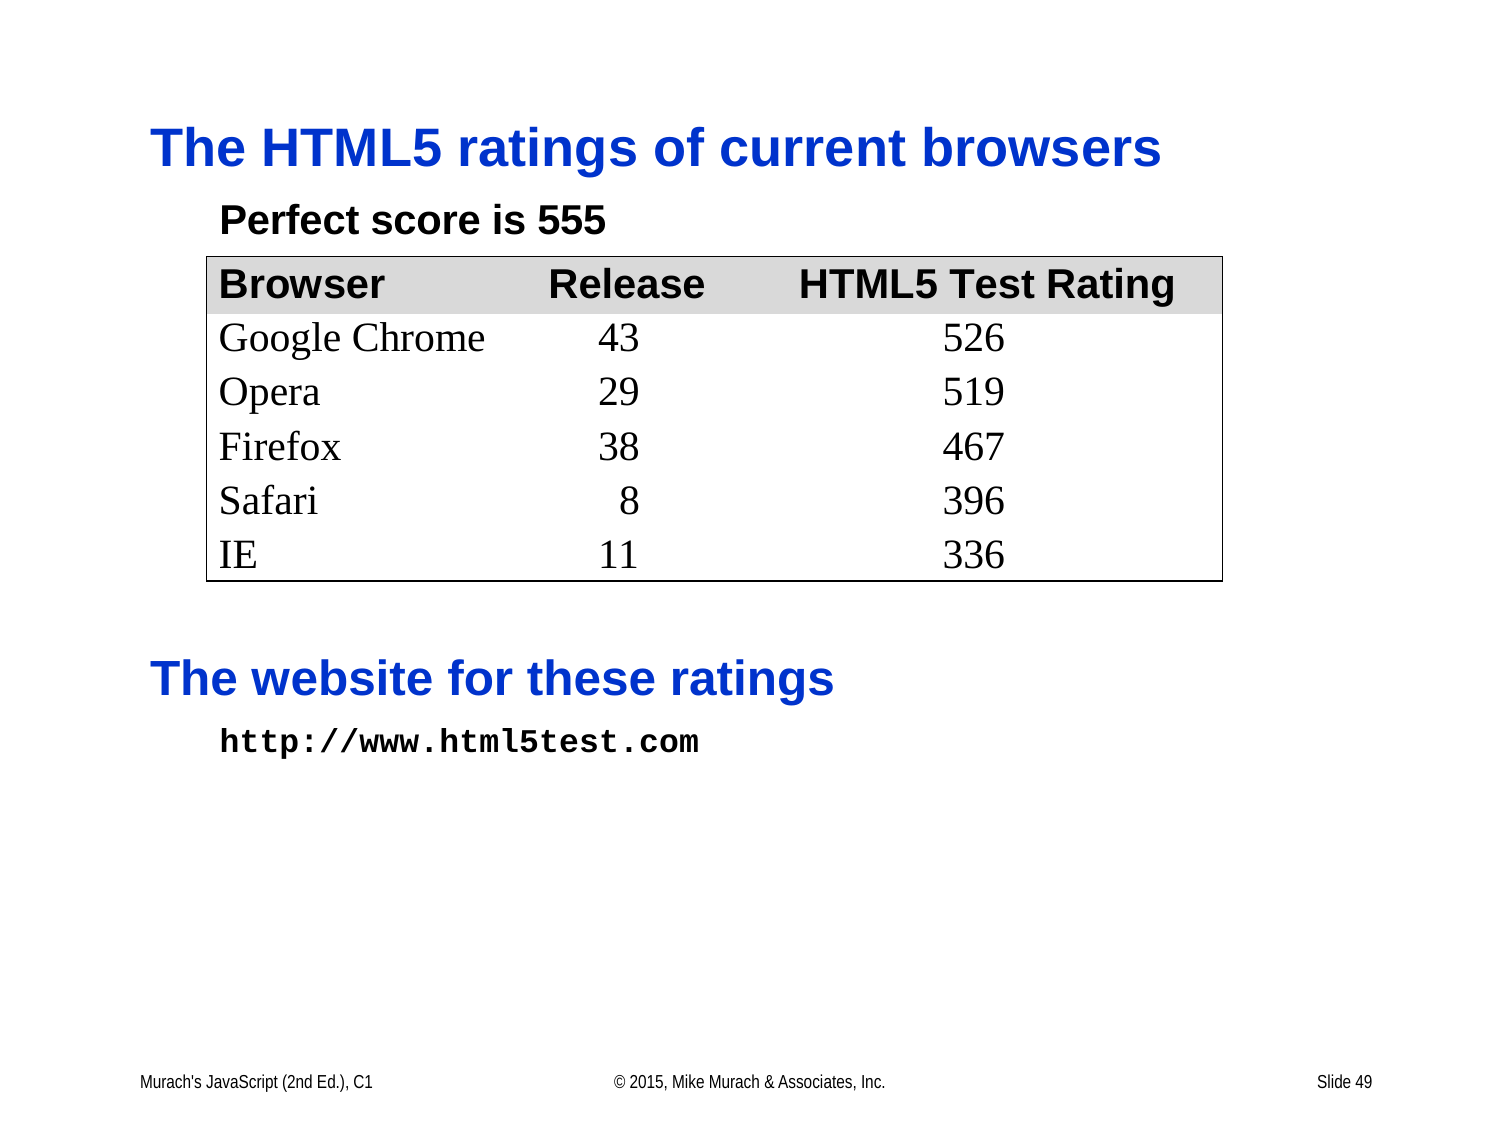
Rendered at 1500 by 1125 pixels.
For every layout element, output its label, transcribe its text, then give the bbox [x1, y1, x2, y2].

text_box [162, 195, 1361, 588]
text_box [149, 624, 1339, 720]
footer © 2015, Mike Murach & Associates, Inc. [474, 1025, 1025, 1100]
slide_number Murach's JavaScript (2nd Ed.), C1 [125, 1025, 450, 1100]
slide_number Slide 49 [1074, 1025, 1388, 1100]
title The HTML5 ratings of current browsers [150, 112, 1350, 179]
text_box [162, 724, 1361, 765]
